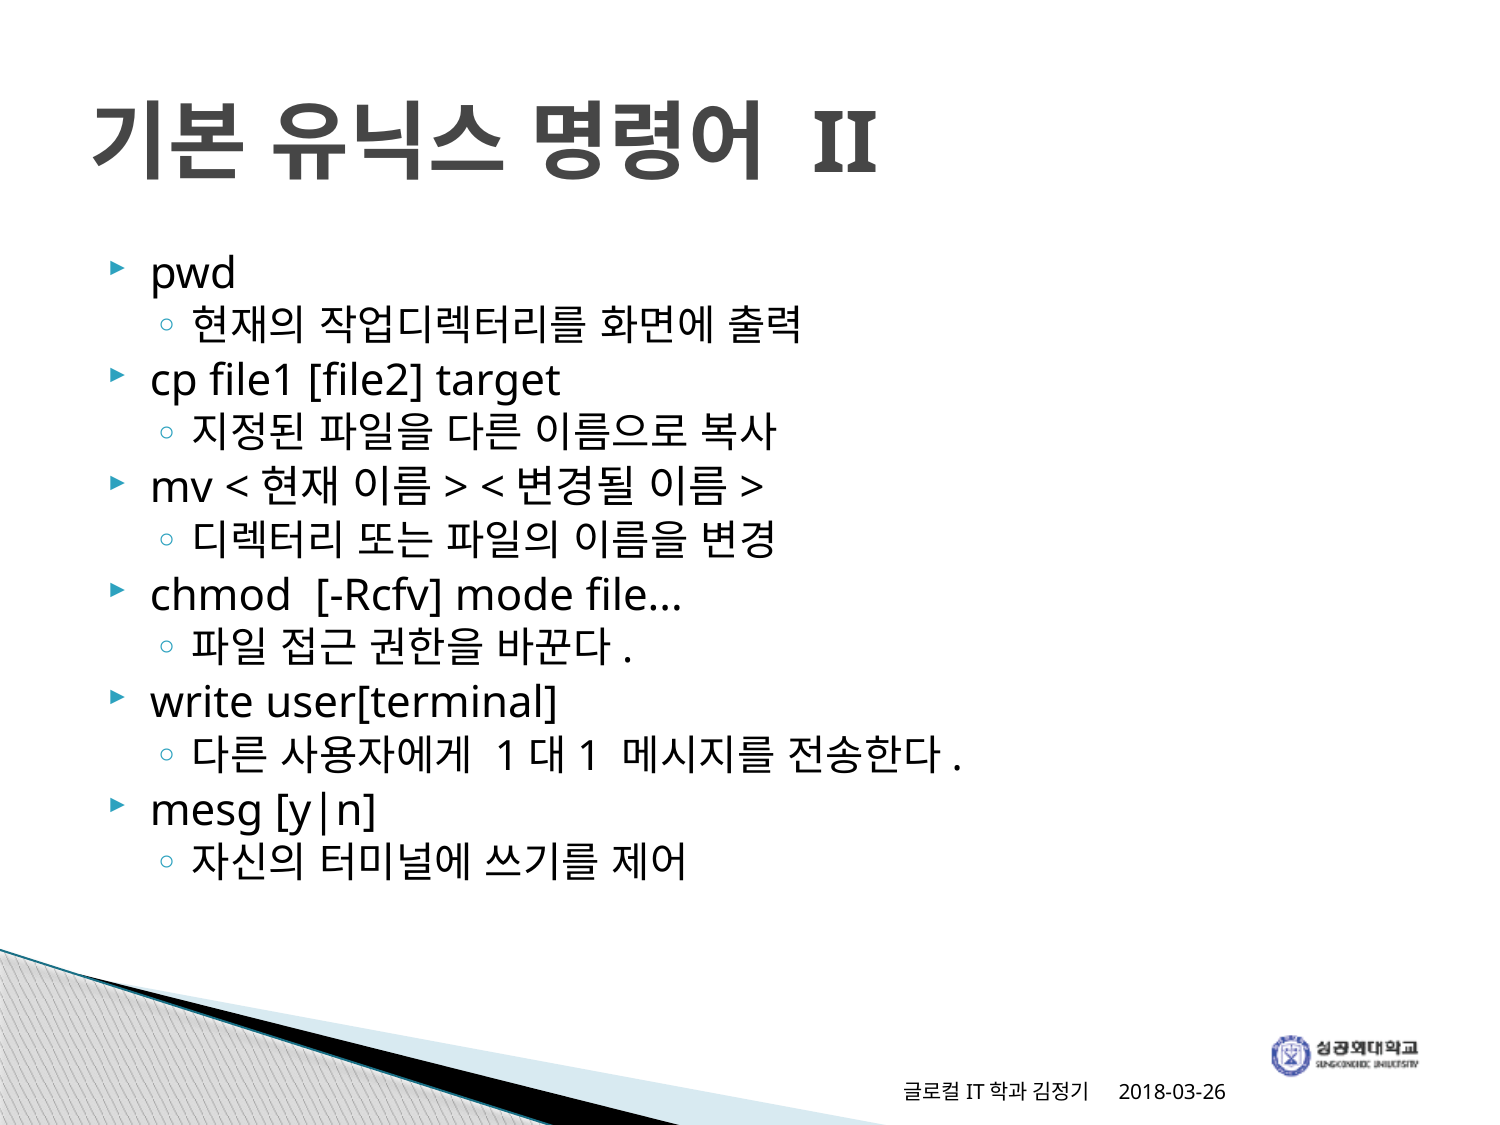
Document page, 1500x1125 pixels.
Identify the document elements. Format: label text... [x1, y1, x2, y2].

title 기본 유닉스 명령어 II [75, 45, 1425, 233]
picture [1269, 1034, 1423, 1082]
list pwd 현재의 작업디렉터리를 화면에 출력 cp file1 [file2] target 지정된 파일을 다른 이름으로 복사 mv <현재 이름> <변경될 이름> 디렉터리 또는 파일의 이름을 변경 chmod [-Rcfv] mode file... 파일 접근 권한을 바꾼다. write user[terminal] 다른 사용자에게 1대1 메시지를 전송한다. mesg [y|n] 자신의 터미널에 쓰기를 제어 [75, 242, 1425, 986]
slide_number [1103, 1051, 1419, 1112]
footer 글로컬IT학과 김정기 [718, 1051, 1103, 1112]
